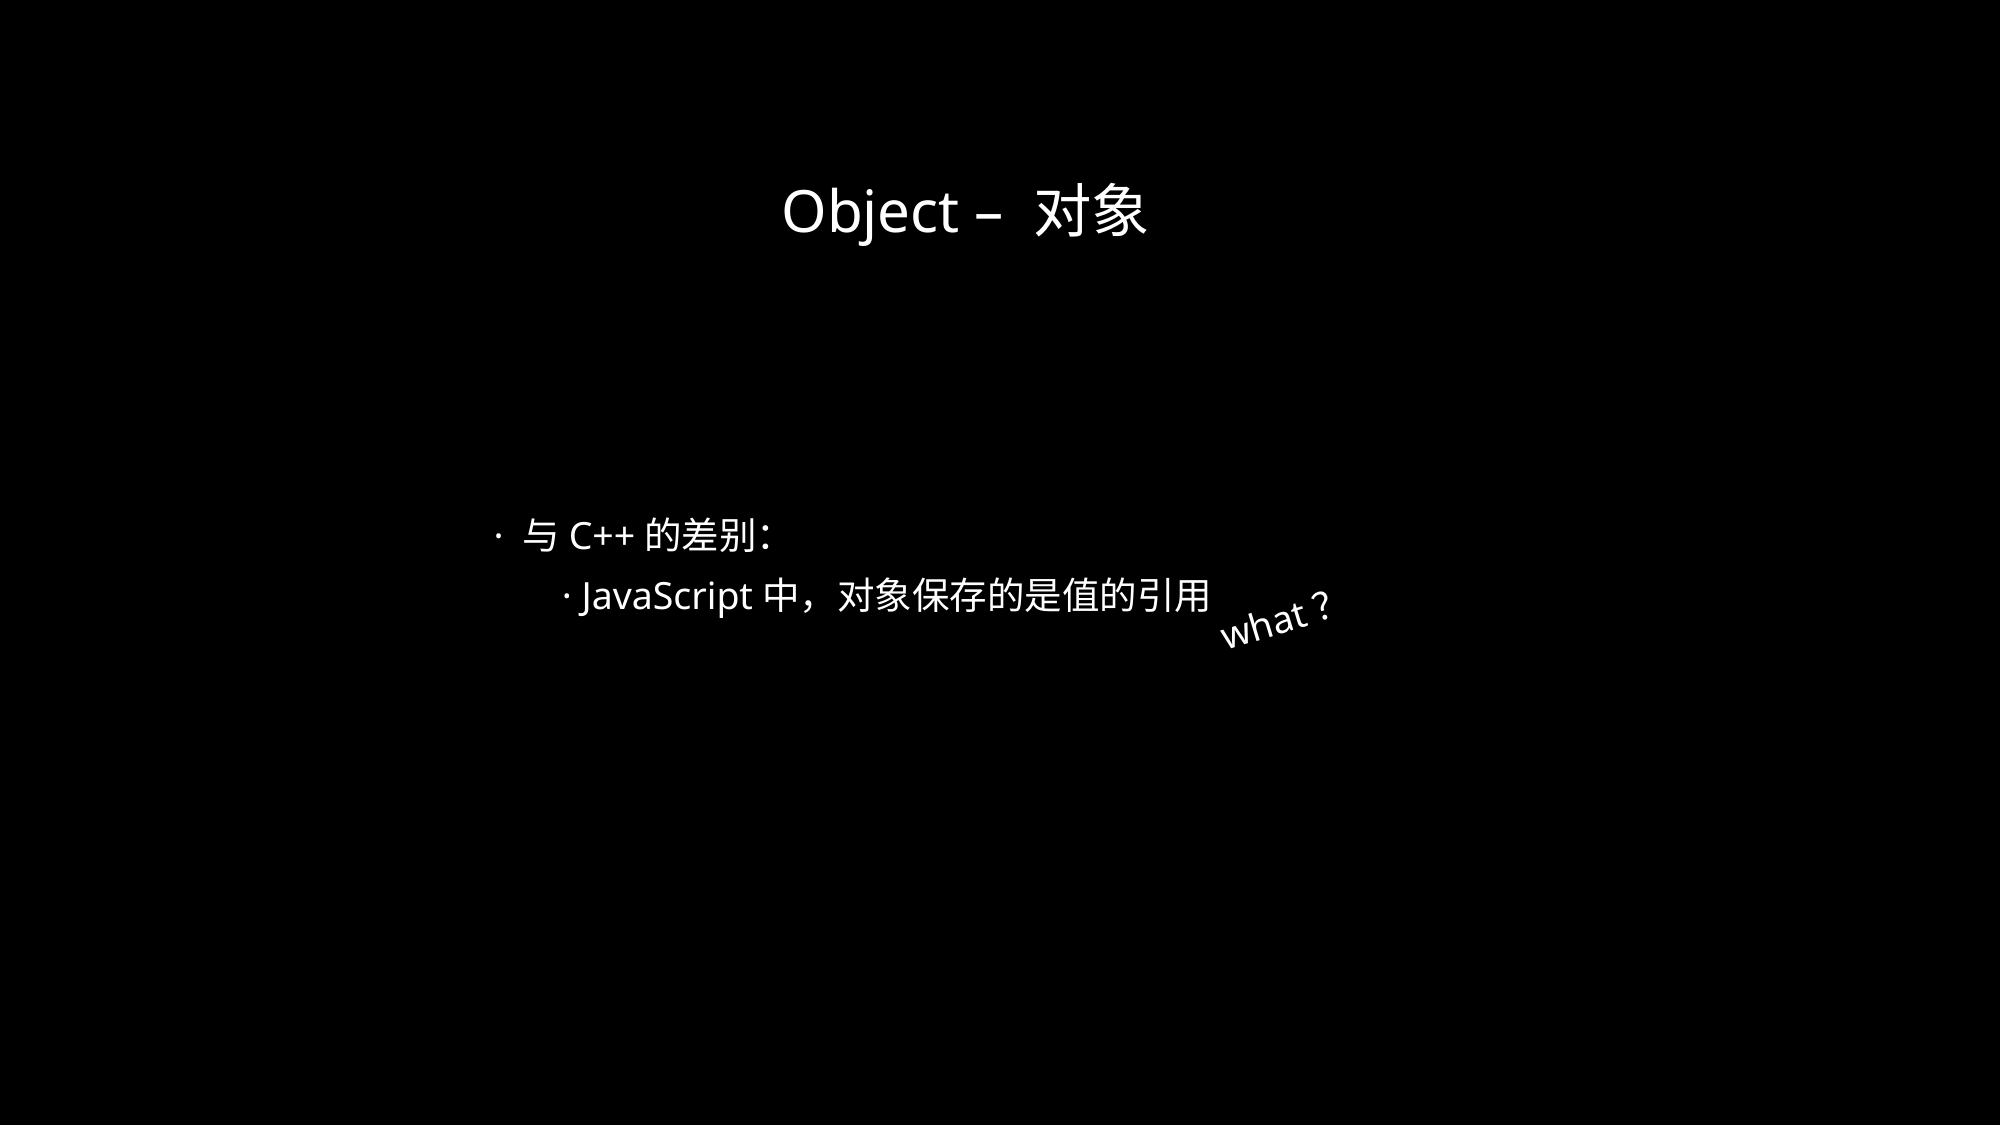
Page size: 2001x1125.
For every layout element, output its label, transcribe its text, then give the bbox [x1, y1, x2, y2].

text_box · 与C++的差别： [478, 504, 810, 565]
text_box Object – 对象 [766, 166, 1165, 252]
text_box what？ [1198, 564, 1372, 670]
text_box · JavaScript中，对象保存的是值的引用 [547, 565, 1227, 625]
